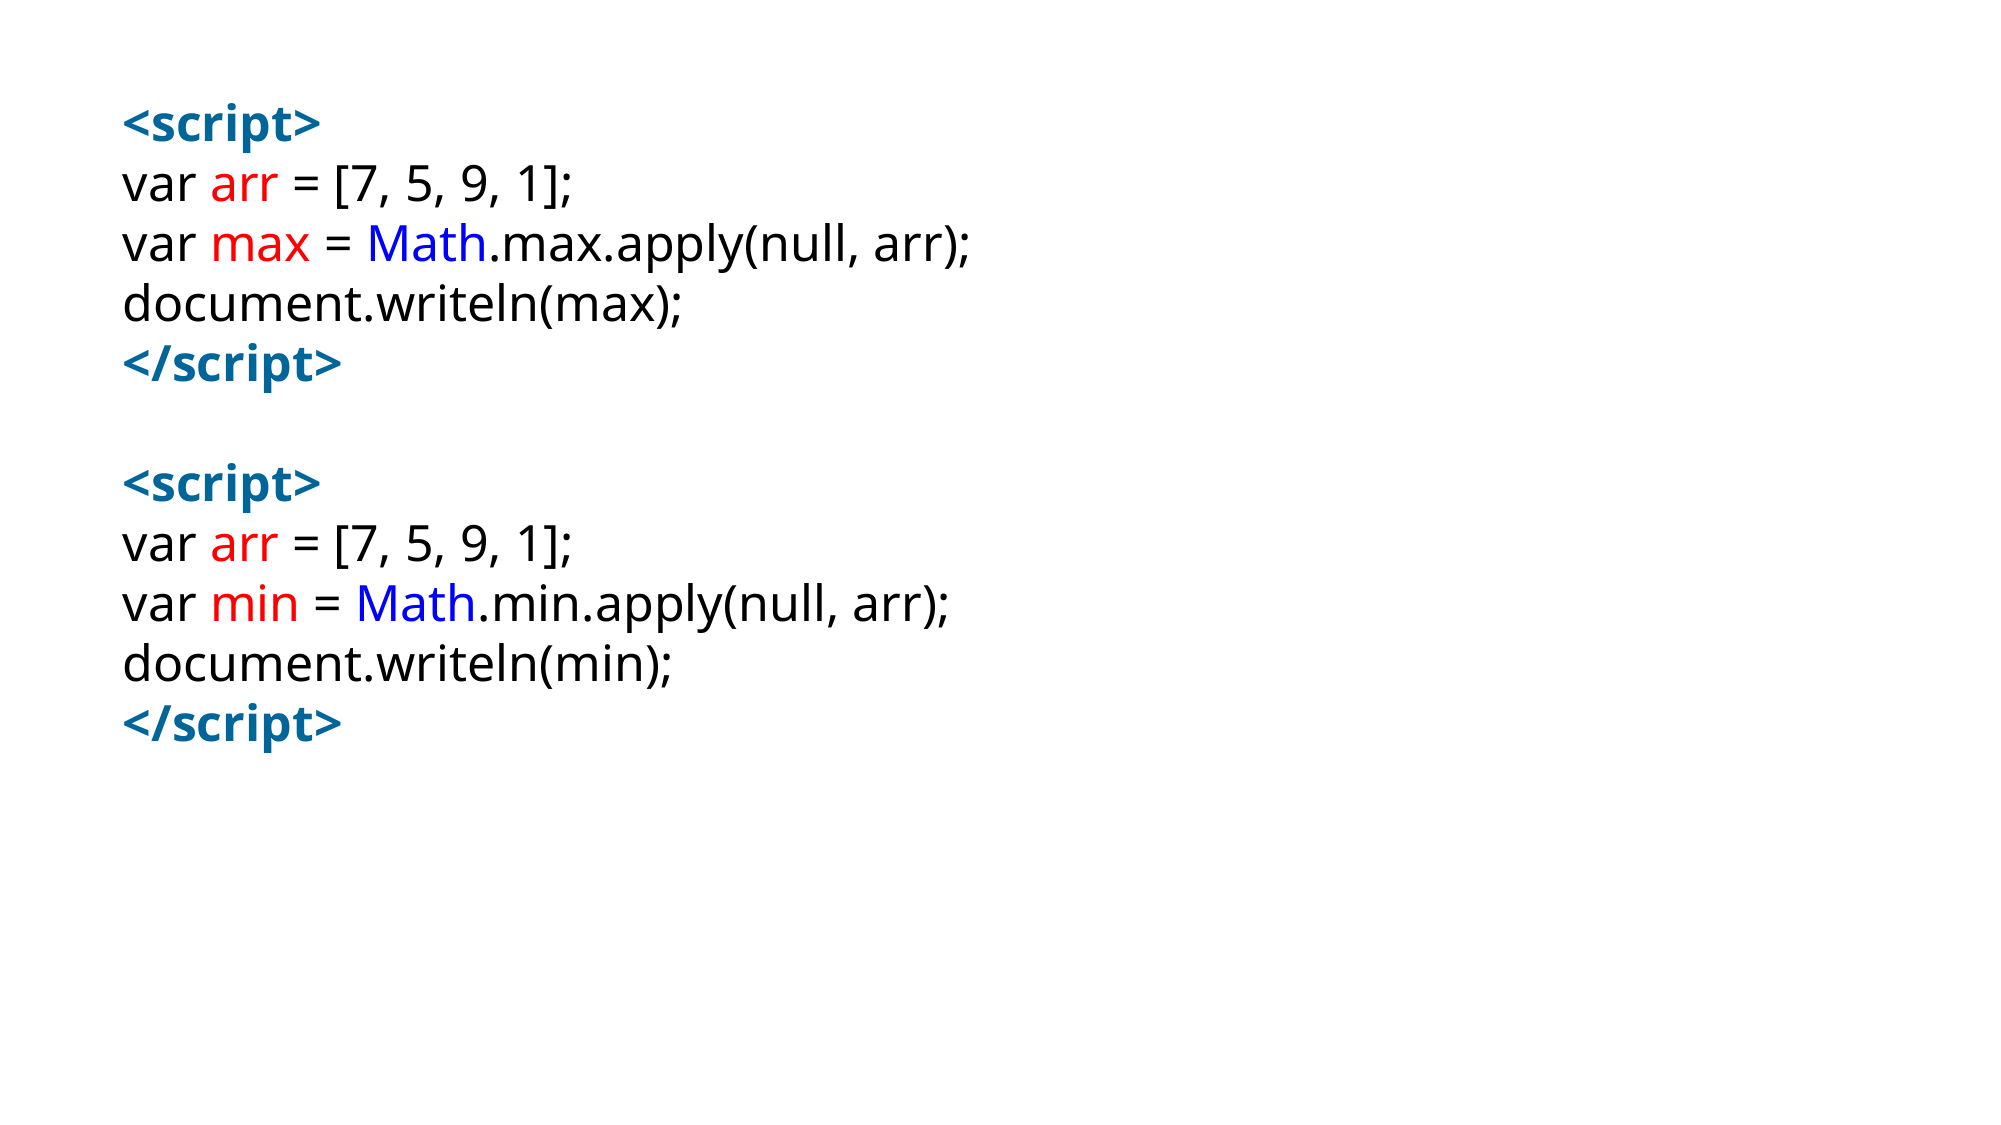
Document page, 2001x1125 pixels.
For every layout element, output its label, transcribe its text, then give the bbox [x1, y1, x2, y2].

text_box <script> var arr = [7, 5, 9, 1]; var max = Math.max.apply(null, arr); document.writeln(max); </script> <script> var arr = [7, 5, 9, 1]; var min = Math.min.apply(null, arr); document.writeln(min); </script> [108, 83, 1500, 939]
